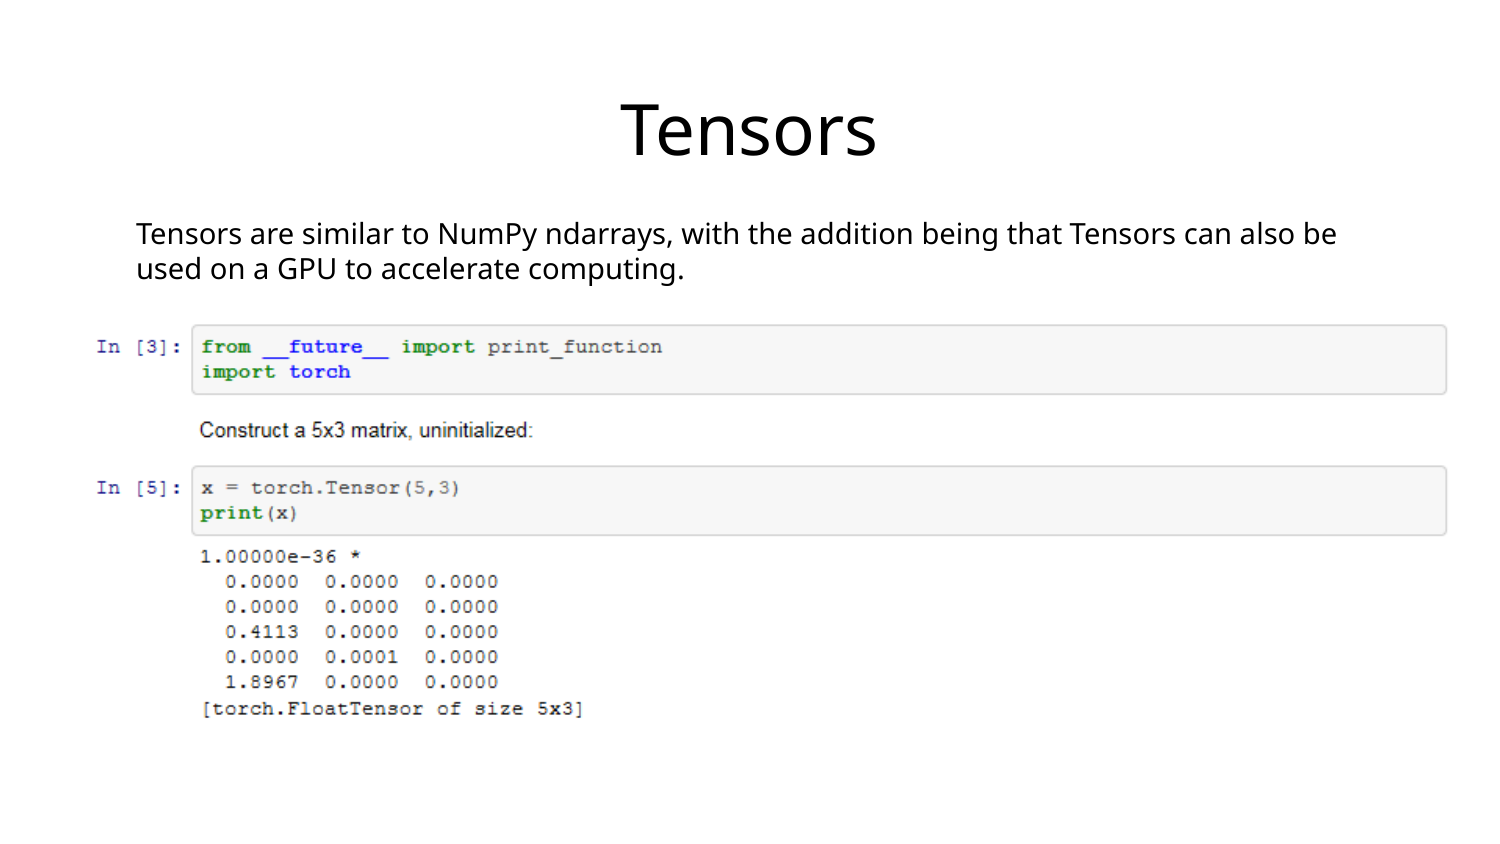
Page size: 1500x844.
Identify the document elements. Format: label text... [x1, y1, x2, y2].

picture [89, 320, 1452, 729]
text_box Tensors are similar to NumPy ndarrays, with the addition being that Tensors can also be used on a GPU to accelerate computing. [130, 209, 1411, 294]
title Tensors [297, 21, 1203, 209]
